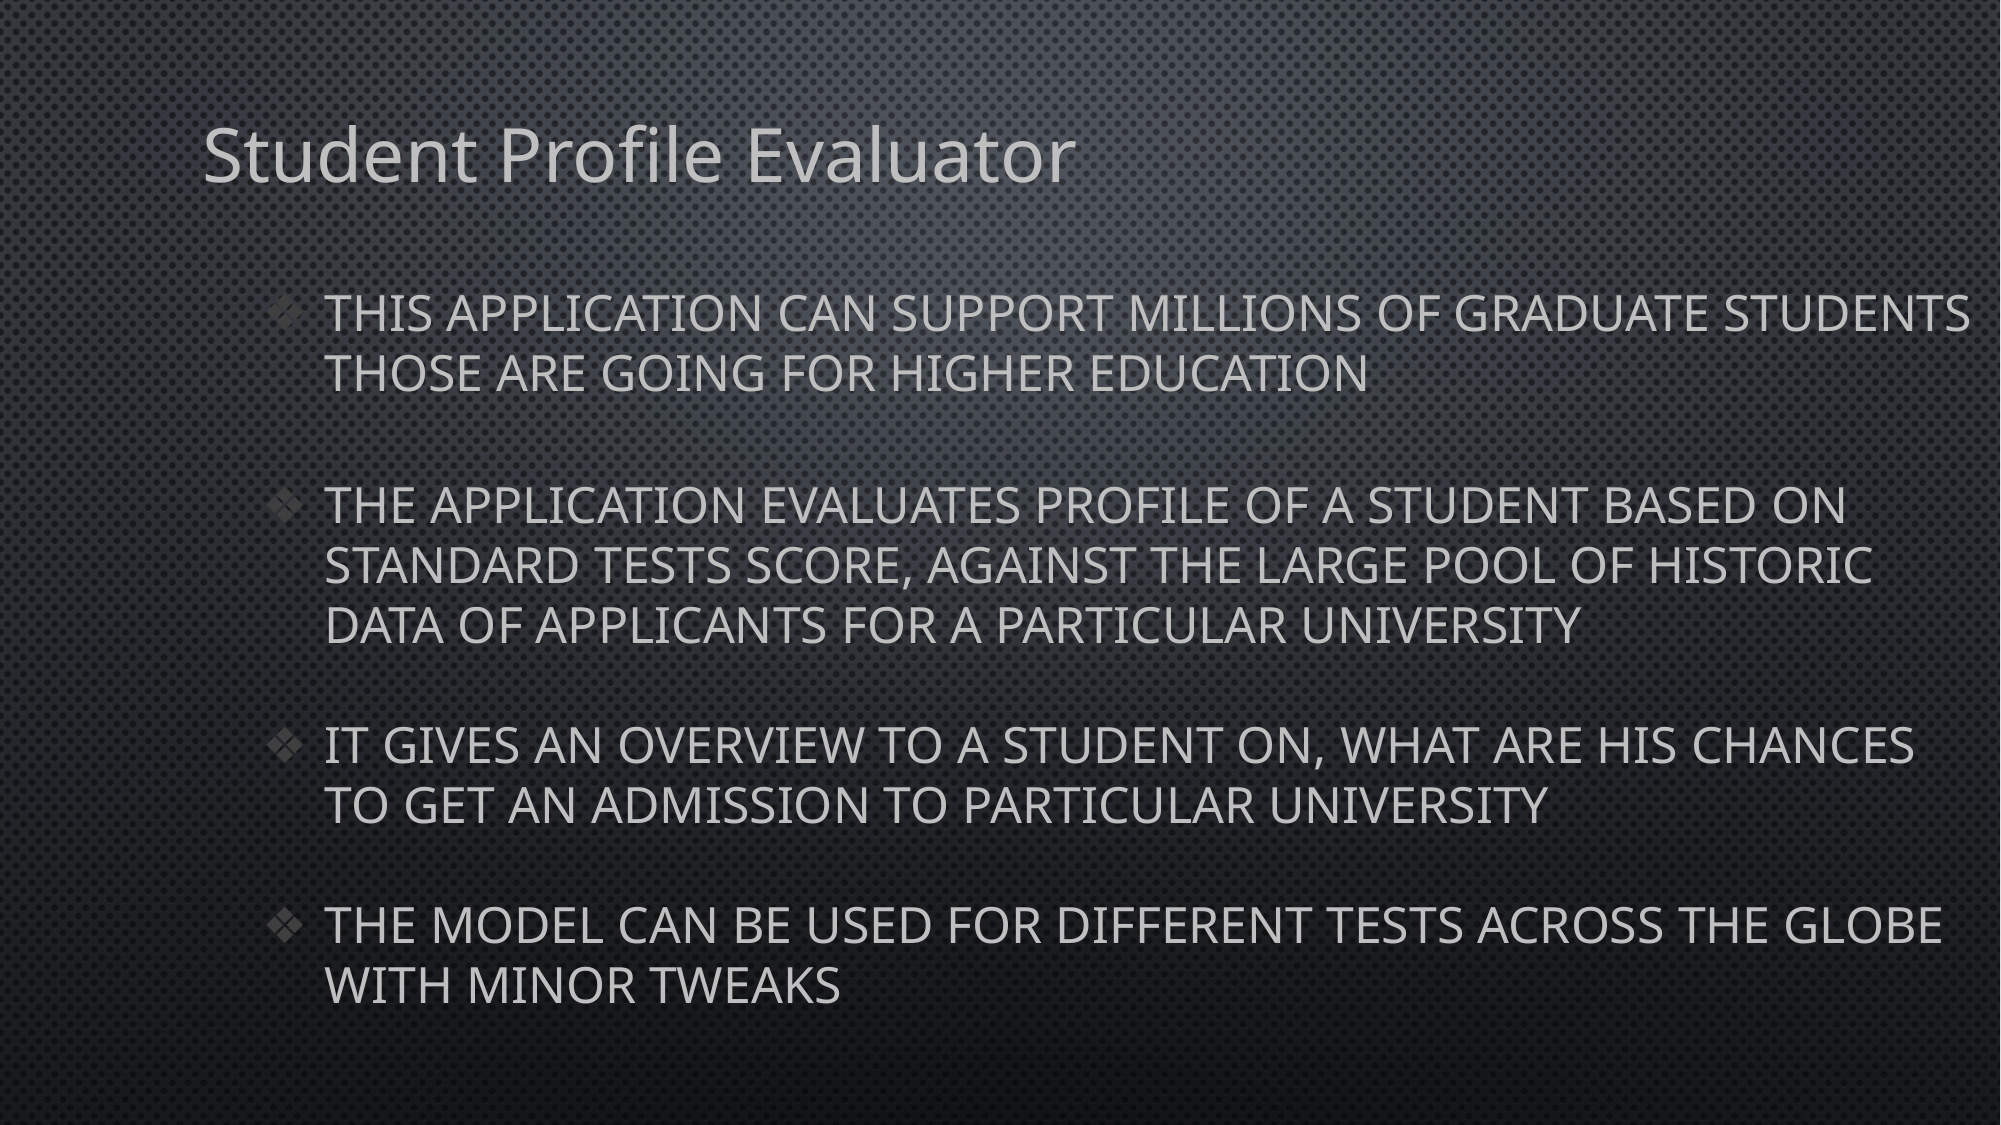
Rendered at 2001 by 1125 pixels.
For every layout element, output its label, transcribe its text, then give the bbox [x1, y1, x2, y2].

title Student Profile Evaluator [187, 99, 1813, 413]
list This application can support millions of graduate students those are going for higher education The application evaluates profile of a student based on standard tests score, against the large pool of historic data of applicants for a particular University It gives an overview to a student on, what are his chances to get an admission to particular University The model can be used for different tests across the globe with minor tweaks [234, 203, 2000, 938]
